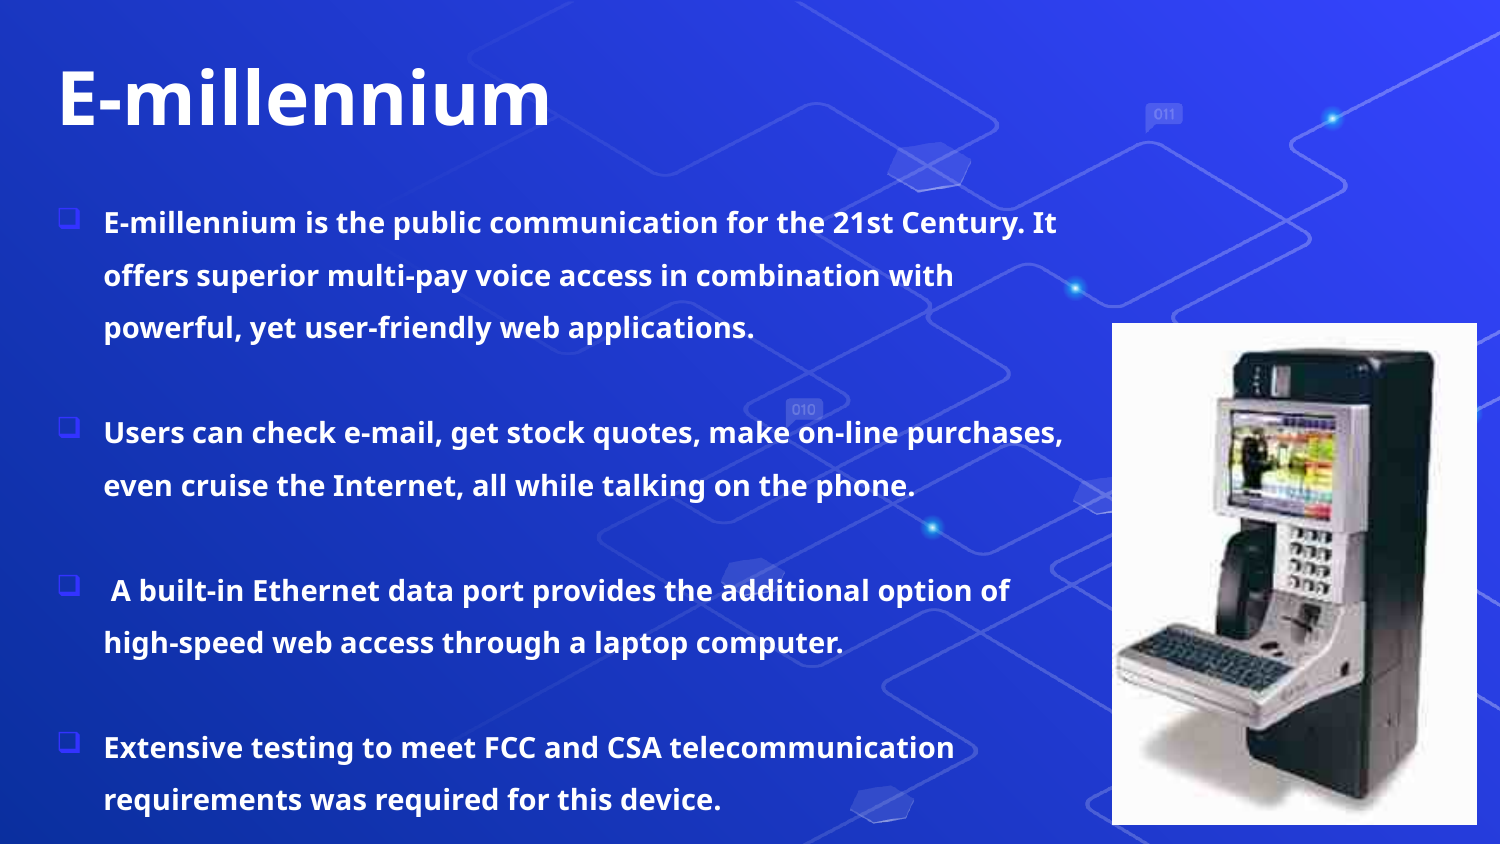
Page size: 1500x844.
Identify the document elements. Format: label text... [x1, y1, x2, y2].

text_box E-millennium is the public communication for the 21st Century. It offers superior multi-pay voice access in combination with powerful, yet user-friendly web applications. Users can check e-mail, get stock quotes, make on-line purchases, even cruise the Internet, all while talking on the phone. A built-in Ethernet data port provides the additional option of high-speed web access through a laptop computer. Extensive testing to meet FCC and CSA telecommunication requirements was required for this device. [41, 179, 1087, 824]
picture [0, 0, 1500, 844]
text_box E-millennium [41, 43, 792, 148]
